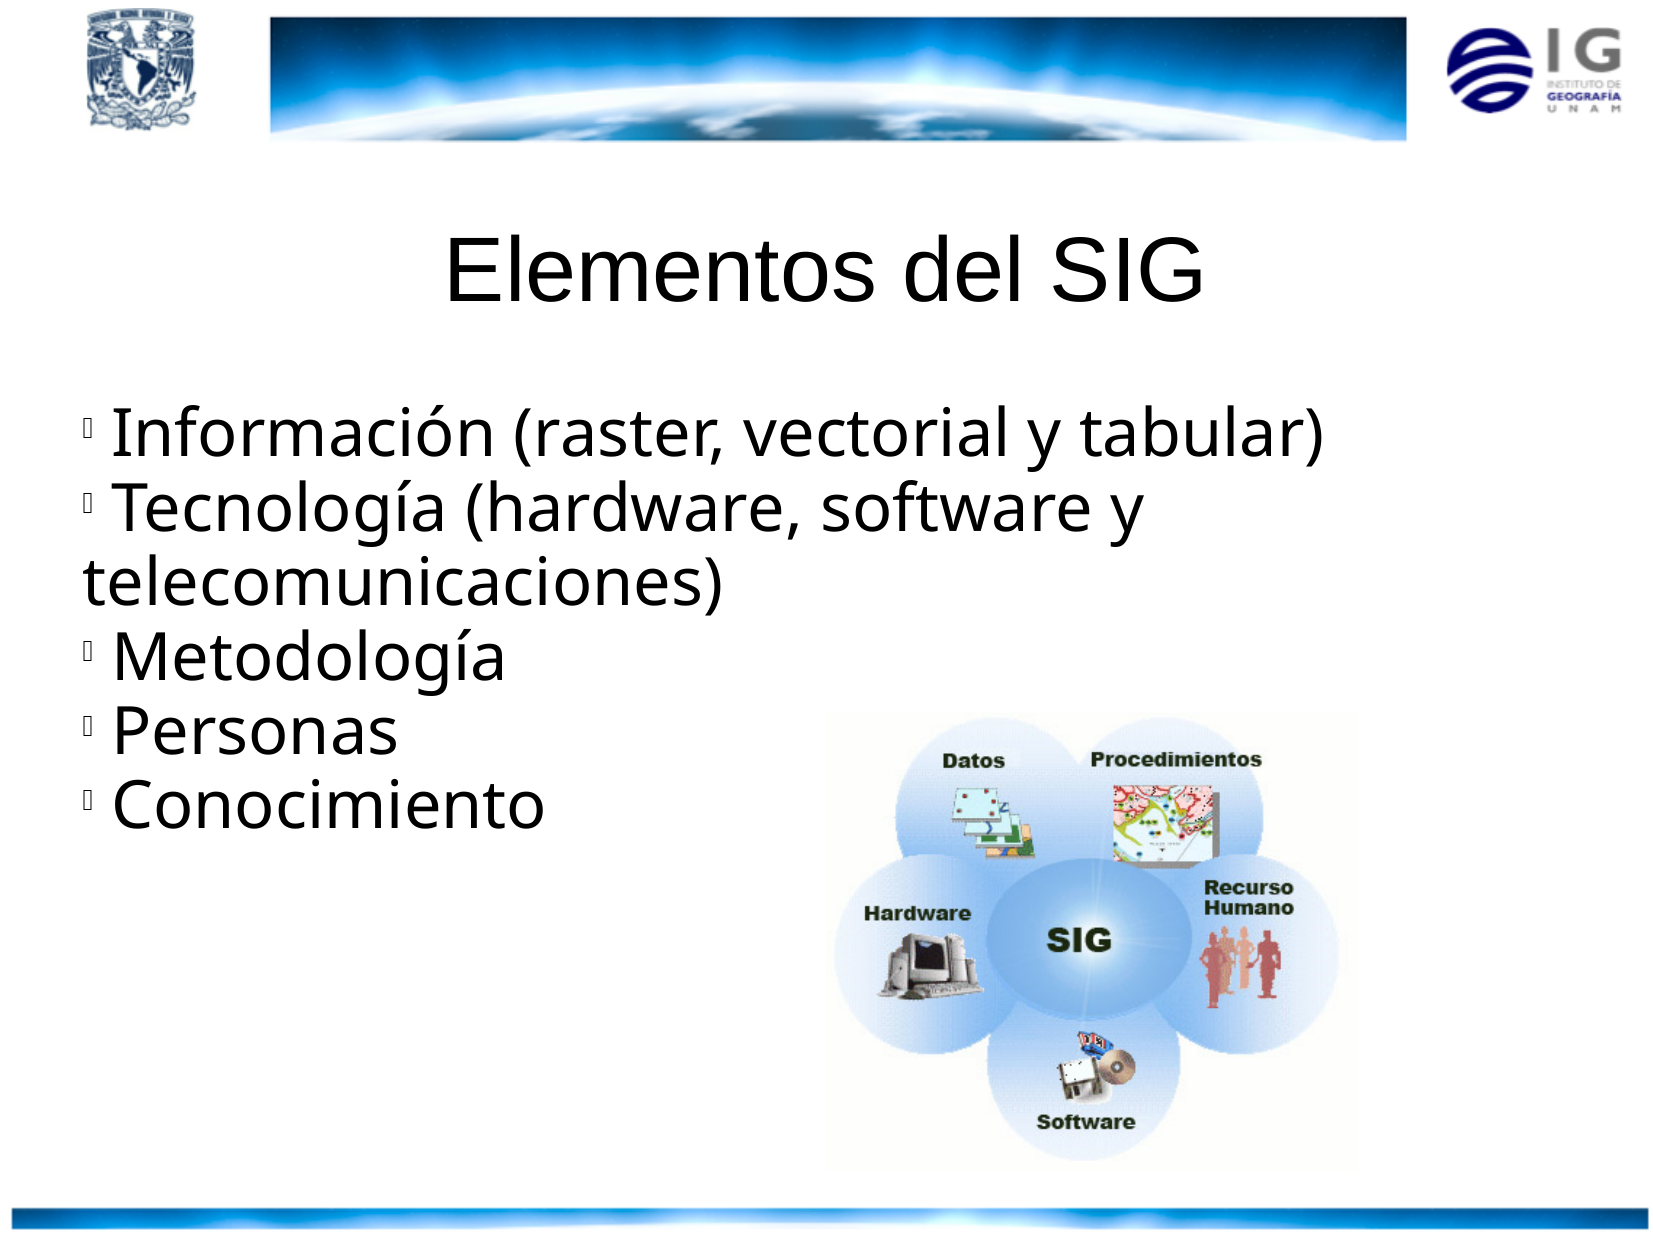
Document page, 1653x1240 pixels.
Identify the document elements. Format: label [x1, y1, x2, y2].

picture [825, 712, 1358, 1171]
text_box [0, 0, 1653, 1240]
